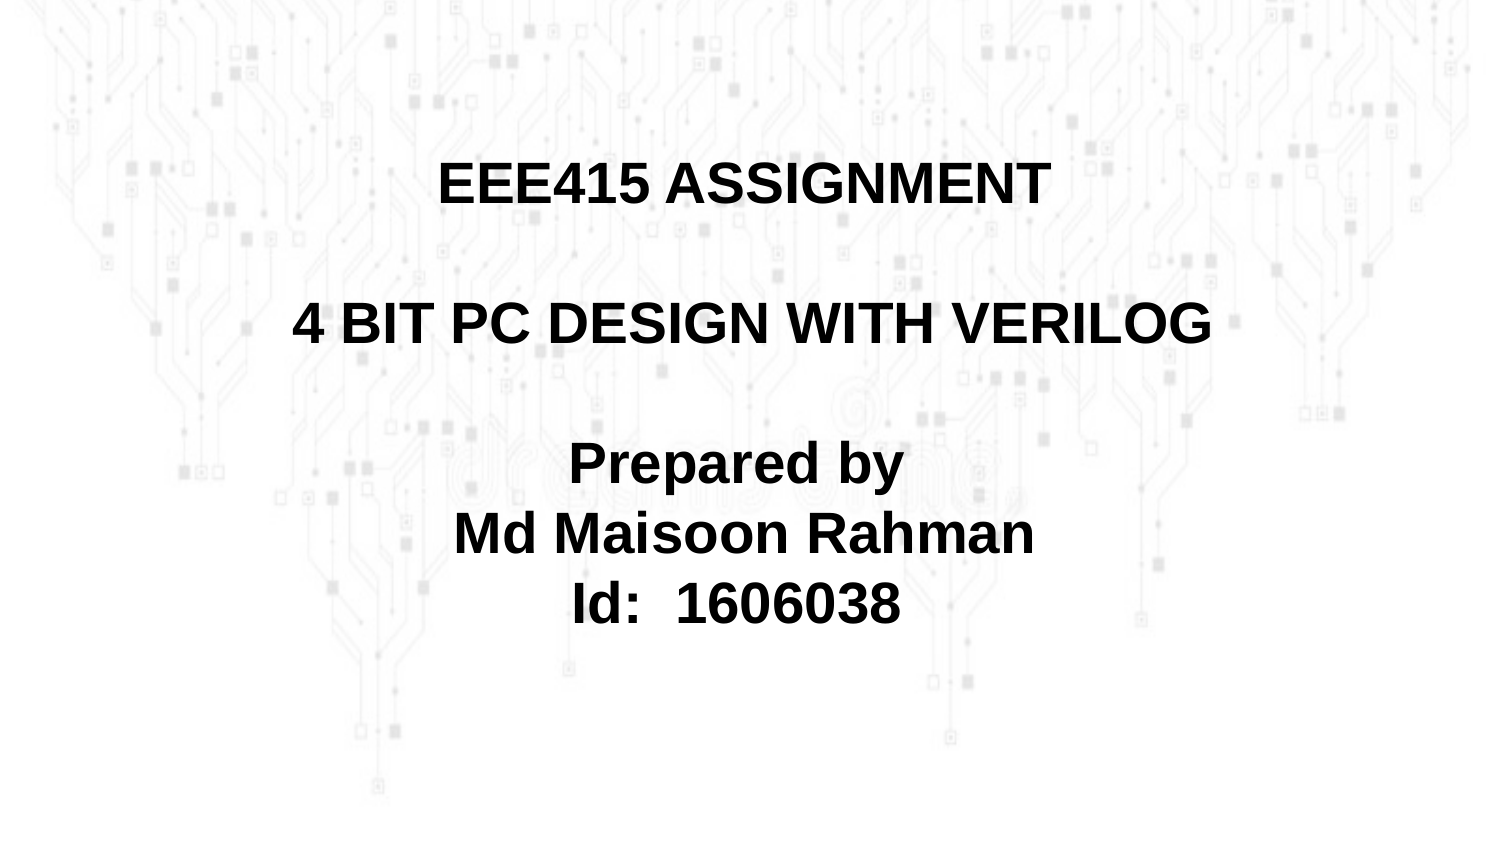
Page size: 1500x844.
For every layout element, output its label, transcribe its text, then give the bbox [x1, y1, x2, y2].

text_box EEE415 ASSIGNMENT 4 BIT PC DESIGN WITH VERILOG Prepared by Md Maisoon Rahman Id: 1606038 [171, 138, 1336, 783]
